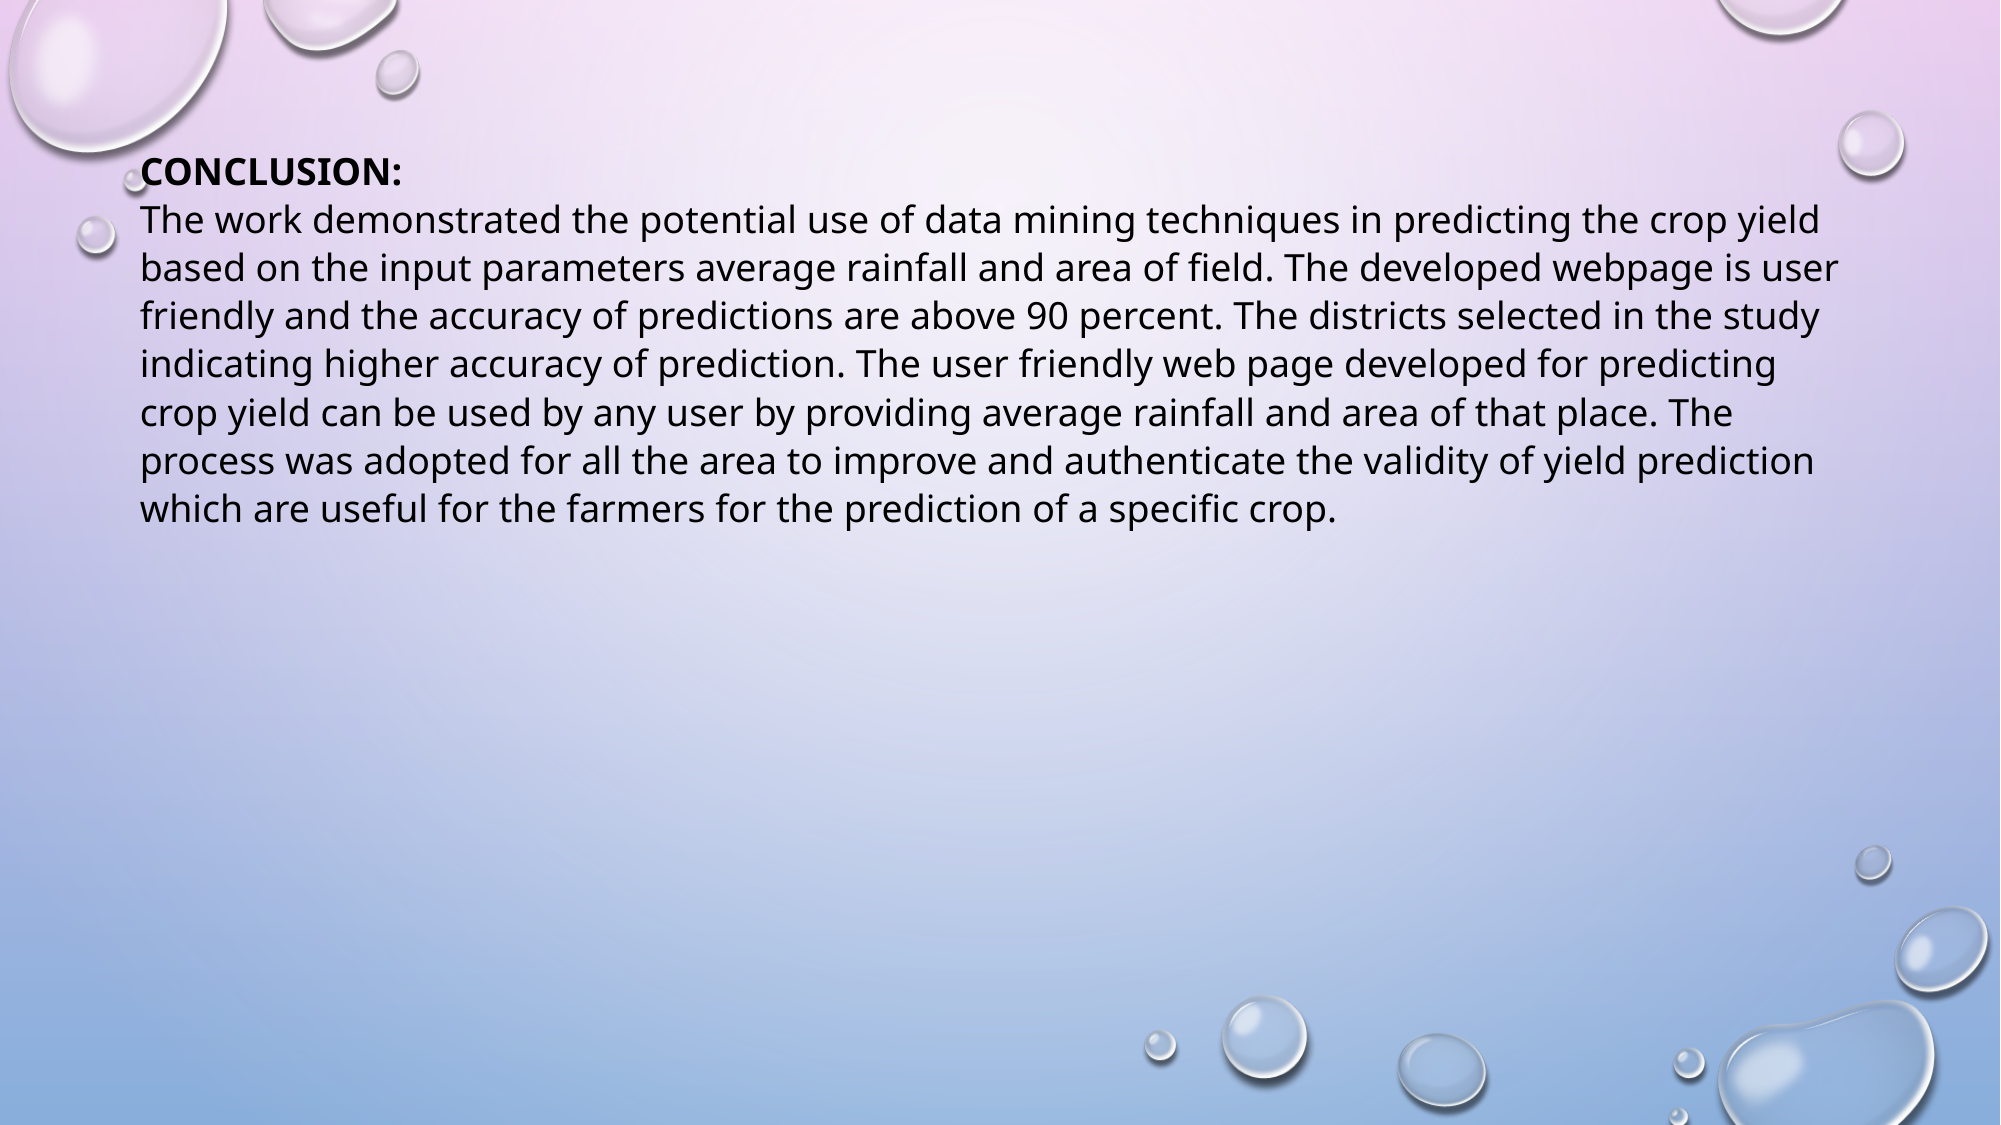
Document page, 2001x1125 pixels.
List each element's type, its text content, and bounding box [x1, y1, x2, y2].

text_box CONCLUSION: The work demonstrated the potential use of data mining techniques in predicting the crop yield based on the input parameters average rainfall and area of field. The developed webpage is user friendly and the accuracy of predictions are above 90 percent. The districts selected in the study indicating higher accuracy of prediction. The user friendly web page developed for predicting crop yield can be used by any user by providing average rainfall and area of that place. The process was adopted for all the area to improve and authenticate the validity of yield prediction which are useful for the farmers for the prediction of a specific crop. [124, 137, 1871, 538]
picture [0, 0, 2000, 1125]
